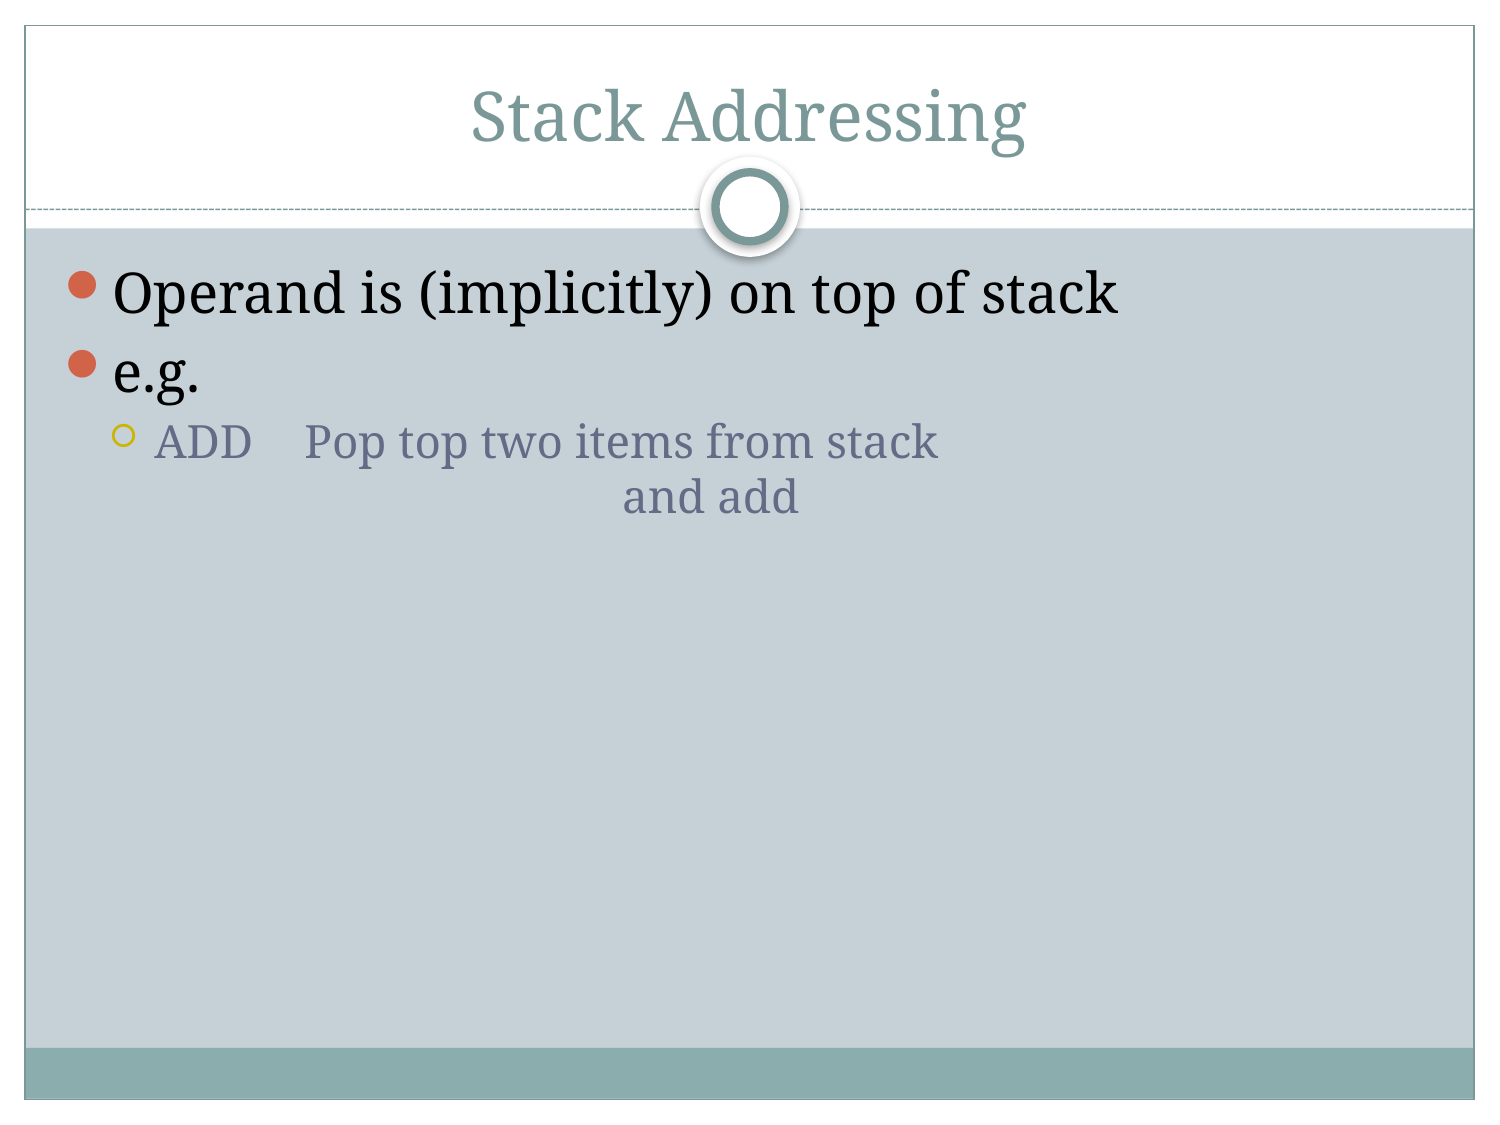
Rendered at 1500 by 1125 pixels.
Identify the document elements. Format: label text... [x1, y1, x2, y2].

title Stack Addressing [49, 37, 1450, 162]
text_box [70, 1021, 384, 1097]
list Operand is (implicitly) on top of stack e.g. ADD Pop top two items from stack and add [49, 249, 1450, 1005]
text_box [512, 1021, 988, 1097]
